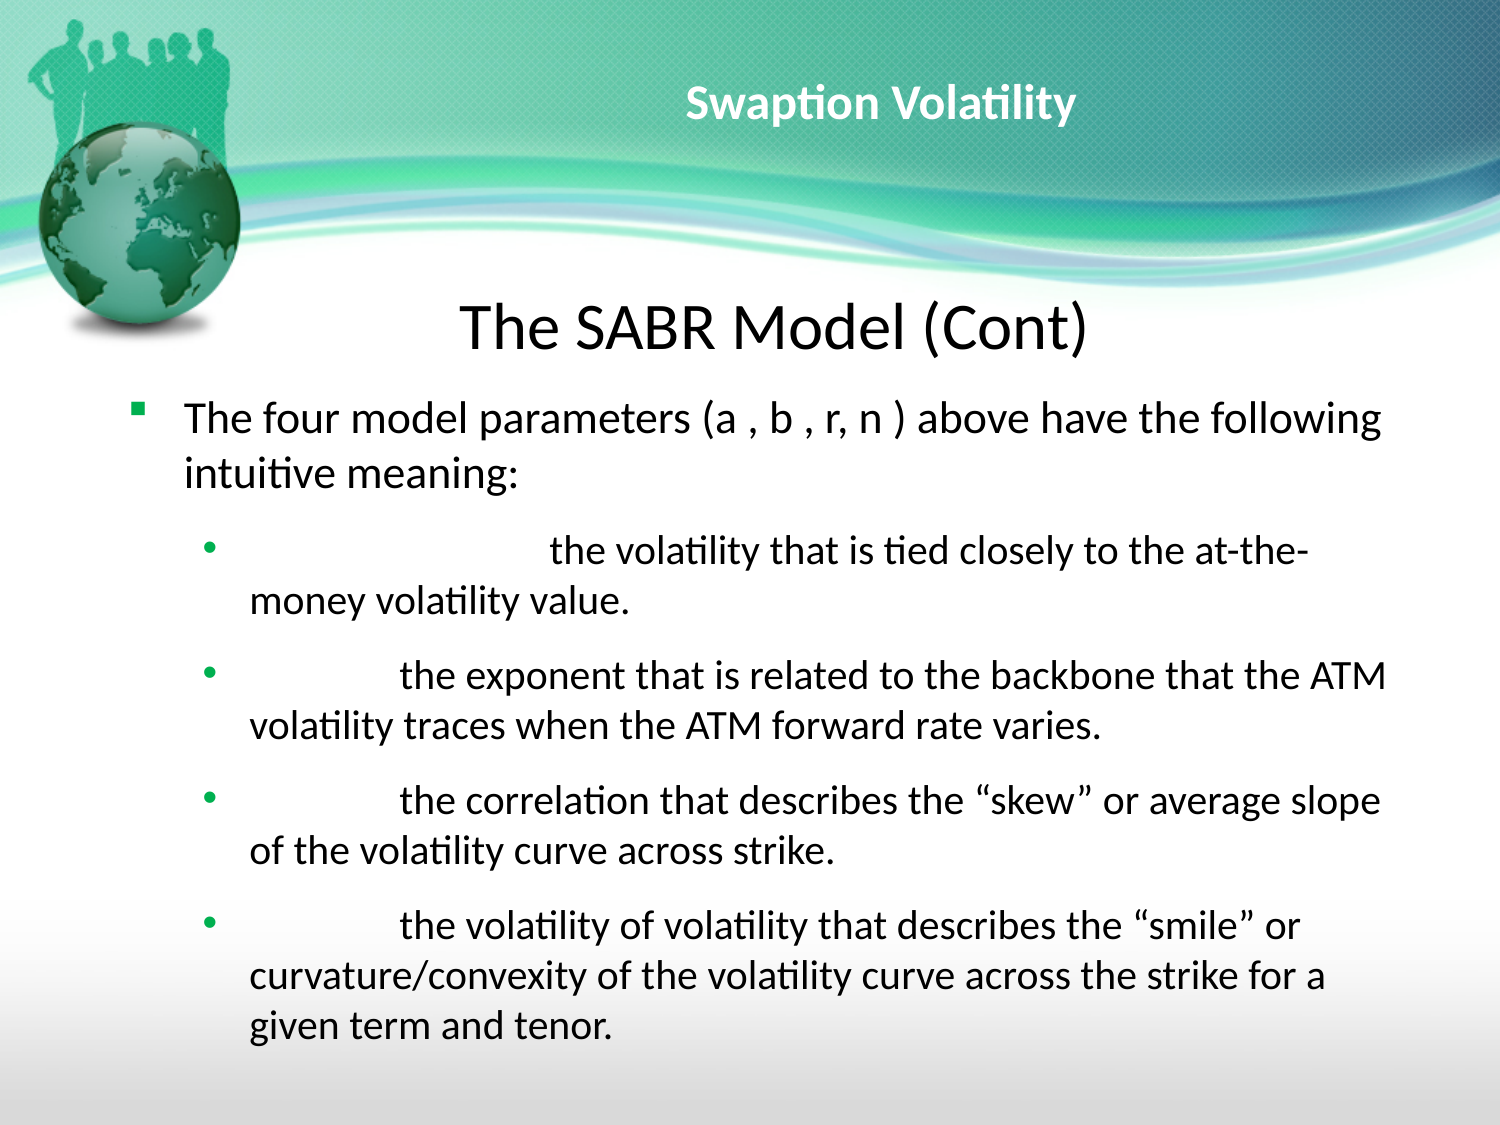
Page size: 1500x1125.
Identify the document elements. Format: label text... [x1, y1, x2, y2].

title Swaption Volatility [287, 5, 1475, 194]
picture [0, 0, 1500, 1125]
